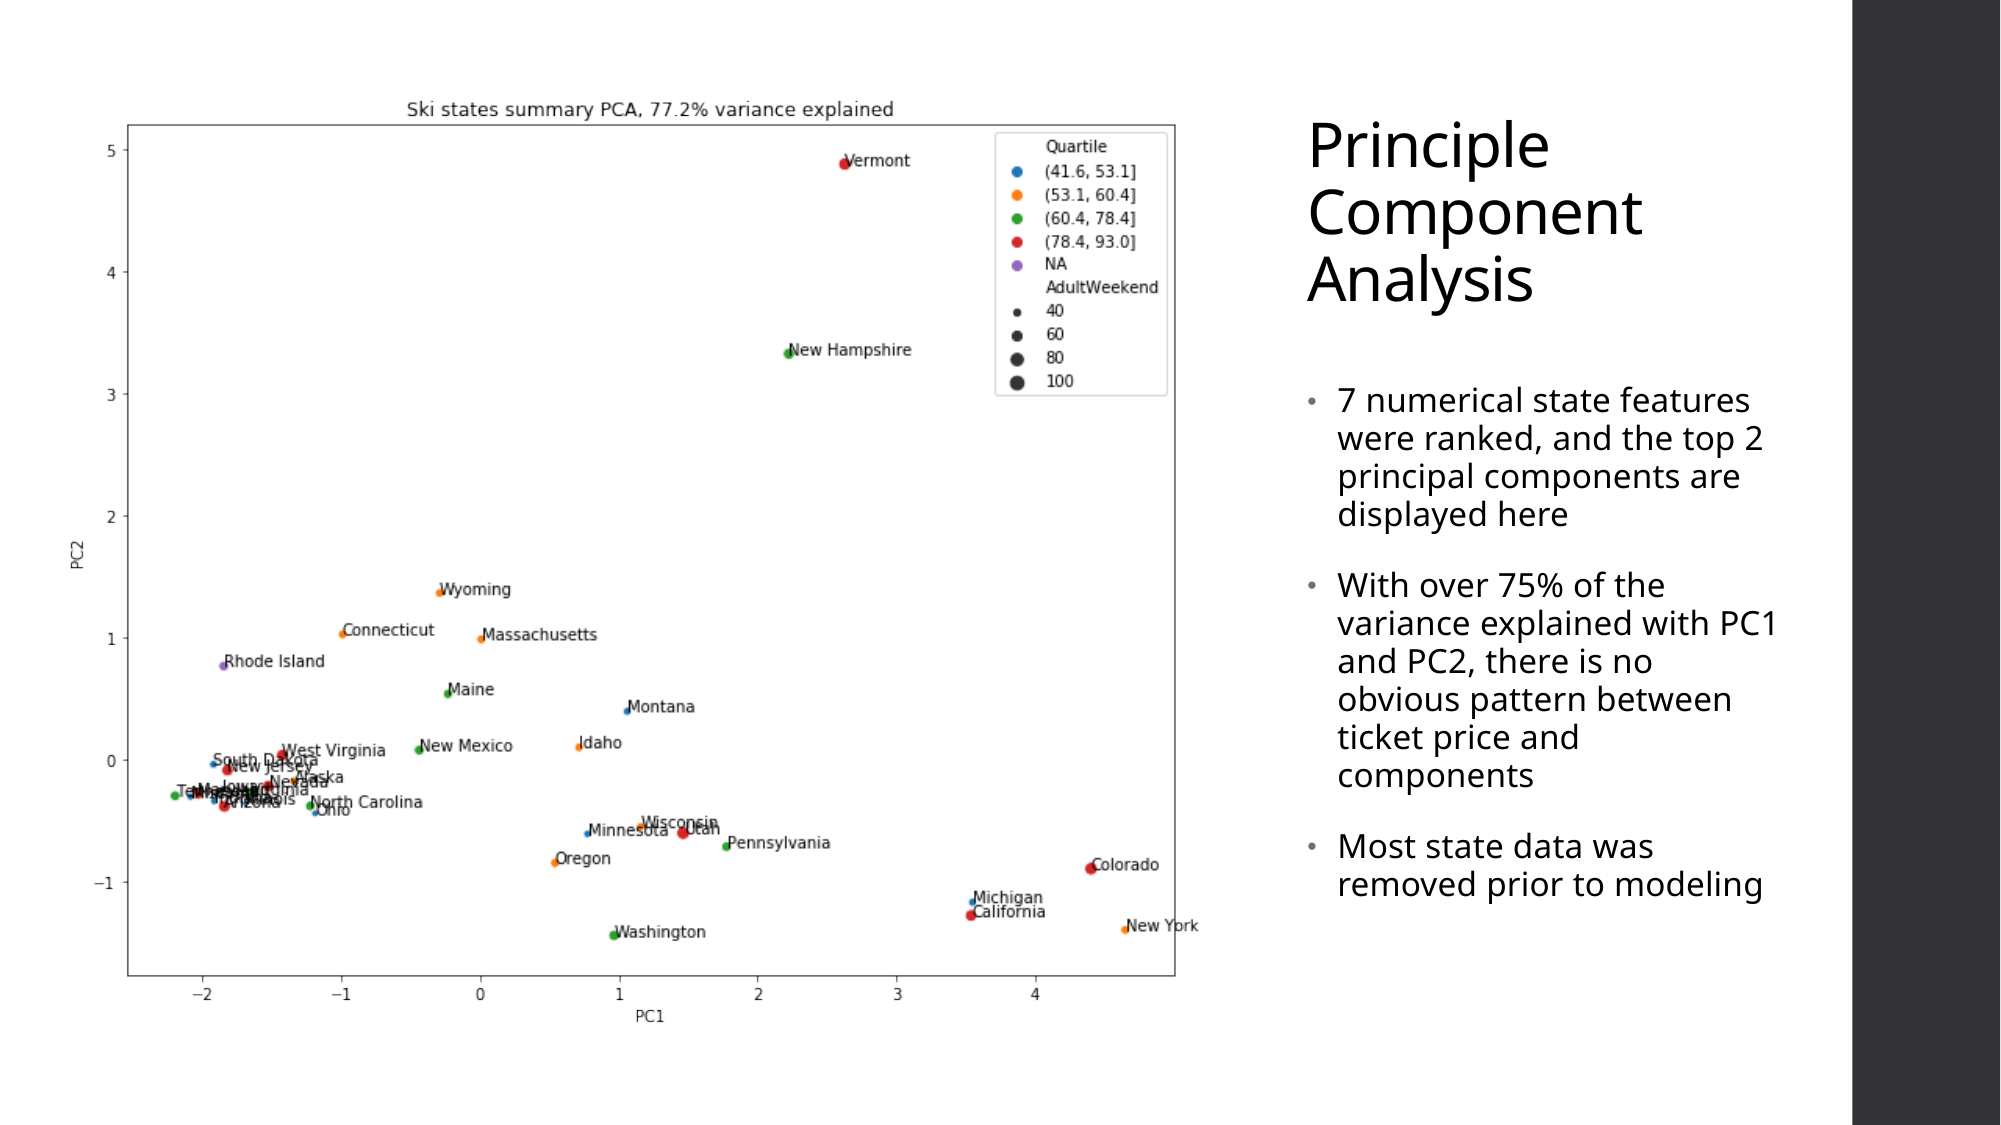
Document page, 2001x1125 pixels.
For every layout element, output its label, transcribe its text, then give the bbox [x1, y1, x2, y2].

title Principle Component Analysis [1292, 104, 1797, 323]
list 7 numerical state features were ranked, and the top 2 principal components are displayed here With over 75% of the variance explained with PC1 and PC2, there is no obvious pattern between ticket price and components Most state data was removed prior to modeling [1292, 375, 1797, 1014]
picture [59, 90, 1209, 1035]
